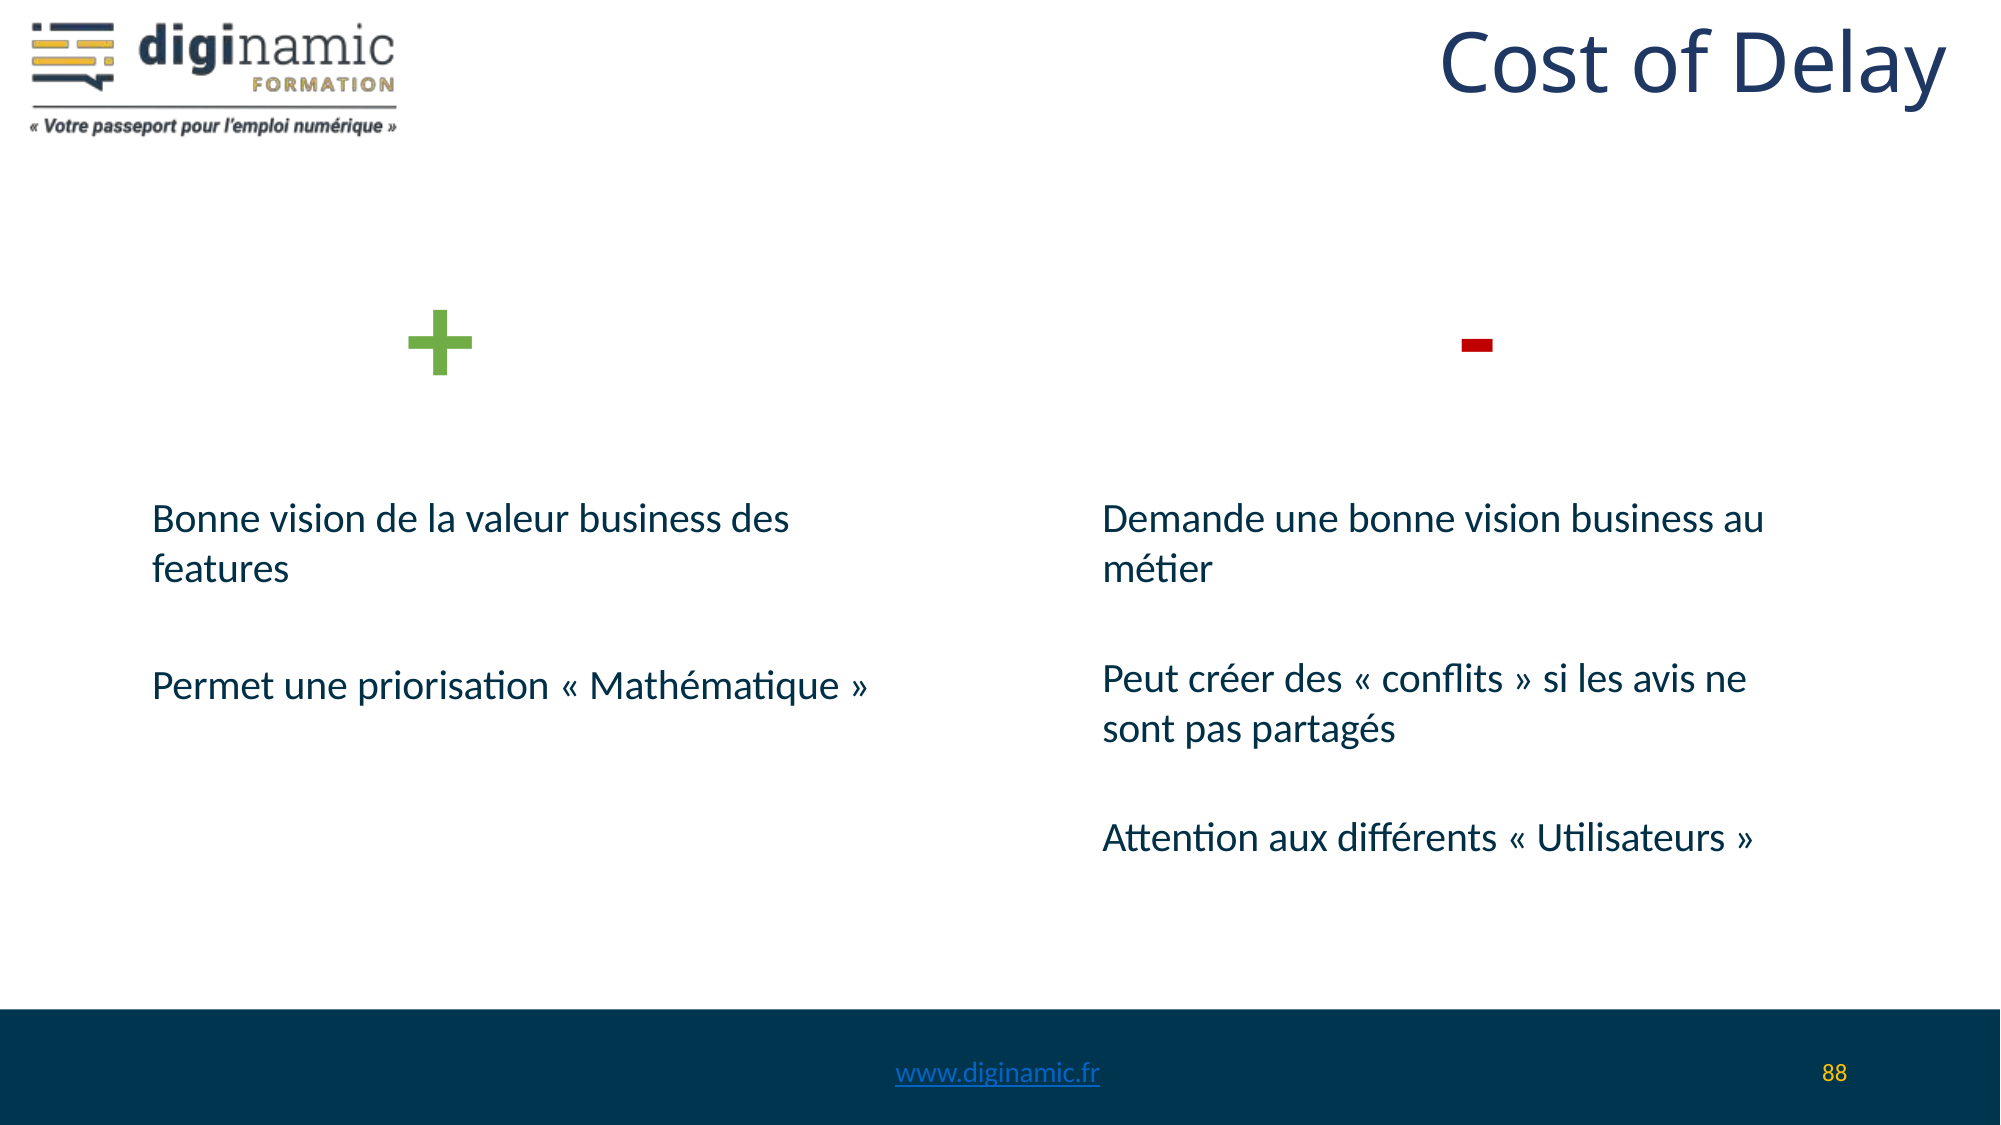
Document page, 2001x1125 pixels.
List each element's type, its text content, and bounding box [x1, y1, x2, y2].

text_box Bonne vision de la valeur business des features Permet une priorisation « Mathématique » [149, 474, 963, 708]
slide_number 88 [1817, 1060, 1852, 1125]
text_box - [1444, 248, 1513, 414]
footer www.diginamic.fr [893, 1058, 1107, 1125]
text_box Demande une bonne vision business au métier Peut créer des « conflits » si les avis ne sont pas partagés Attention aux différents « Utilisateurs » [1100, 474, 1882, 860]
text_box + [391, 241, 490, 421]
picture [15, 20, 414, 138]
title Cost of Delay [787, 7, 1947, 198]
